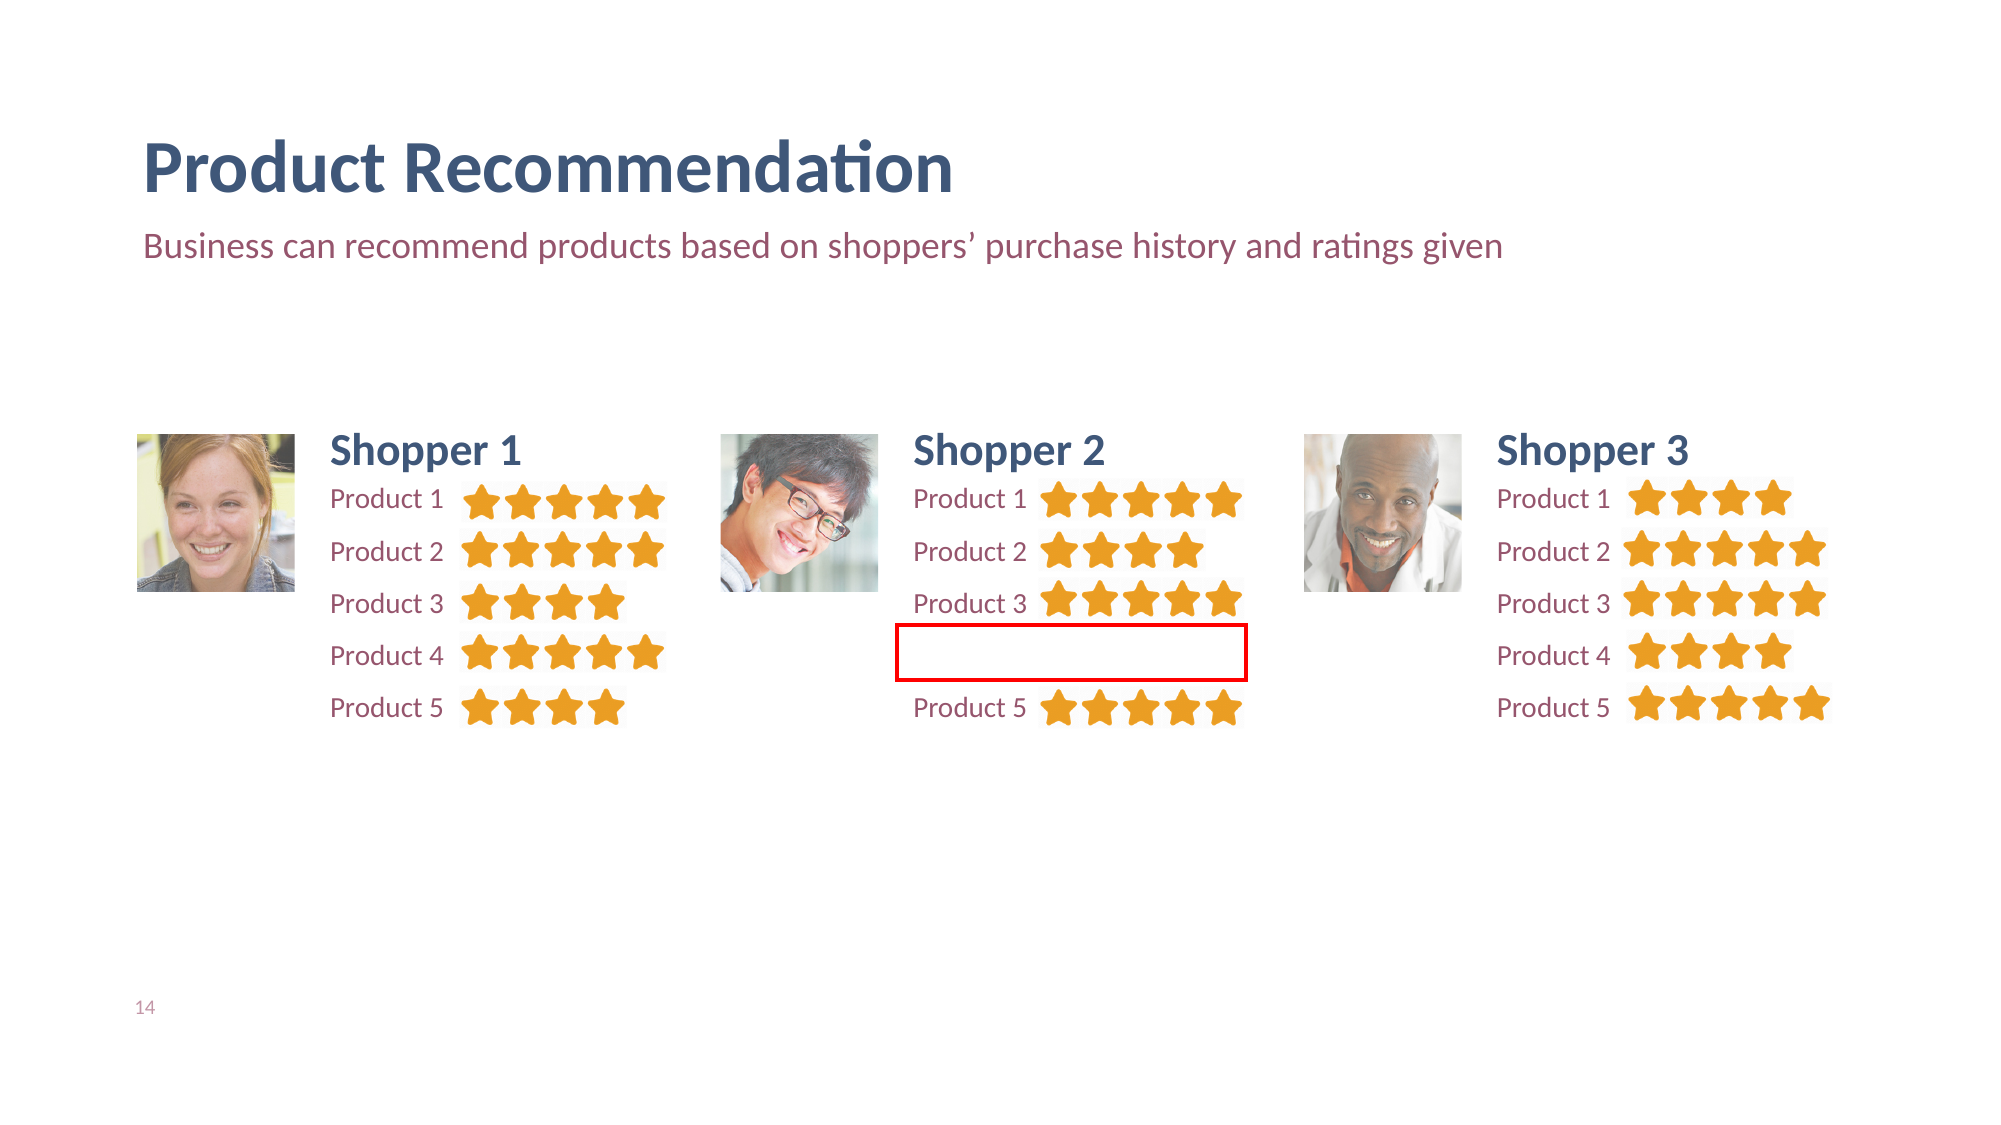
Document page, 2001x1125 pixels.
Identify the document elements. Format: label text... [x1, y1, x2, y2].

picture [456, 578, 630, 628]
list Shopper 1 [324, 420, 697, 476]
picture [1623, 627, 1797, 677]
list Product 1 Product 2 Product 3 Product 4 Product 5 [324, 483, 697, 592]
picture [720, 434, 879, 592]
picture [456, 683, 630, 733]
title Product Recommendation [137, 121, 1702, 215]
text_box [896, 624, 1247, 681]
picture [458, 480, 669, 525]
slide_number 14 [105, 993, 170, 1033]
picture [1035, 685, 1246, 731]
picture [1035, 526, 1246, 622]
list Shopper 3 [1490, 420, 1864, 476]
list Product 1 Product 2 Product 3 Product 5 [907, 483, 1281, 592]
list Product 1 Product 2 Product 3 Product 4 Product 5 [1490, 483, 1864, 592]
picture [1623, 681, 1834, 726]
picture [1623, 474, 1797, 523]
picture [456, 630, 668, 675]
picture [137, 434, 295, 592]
picture [1618, 576, 1830, 622]
picture [1618, 526, 1830, 572]
picture [1304, 434, 1462, 592]
picture [1035, 477, 1246, 523]
list Business can recommend products based on shoppers’ purchase history and ratings given [137, 226, 1702, 328]
list Shopper 2 [907, 420, 1281, 476]
picture [456, 527, 668, 573]
